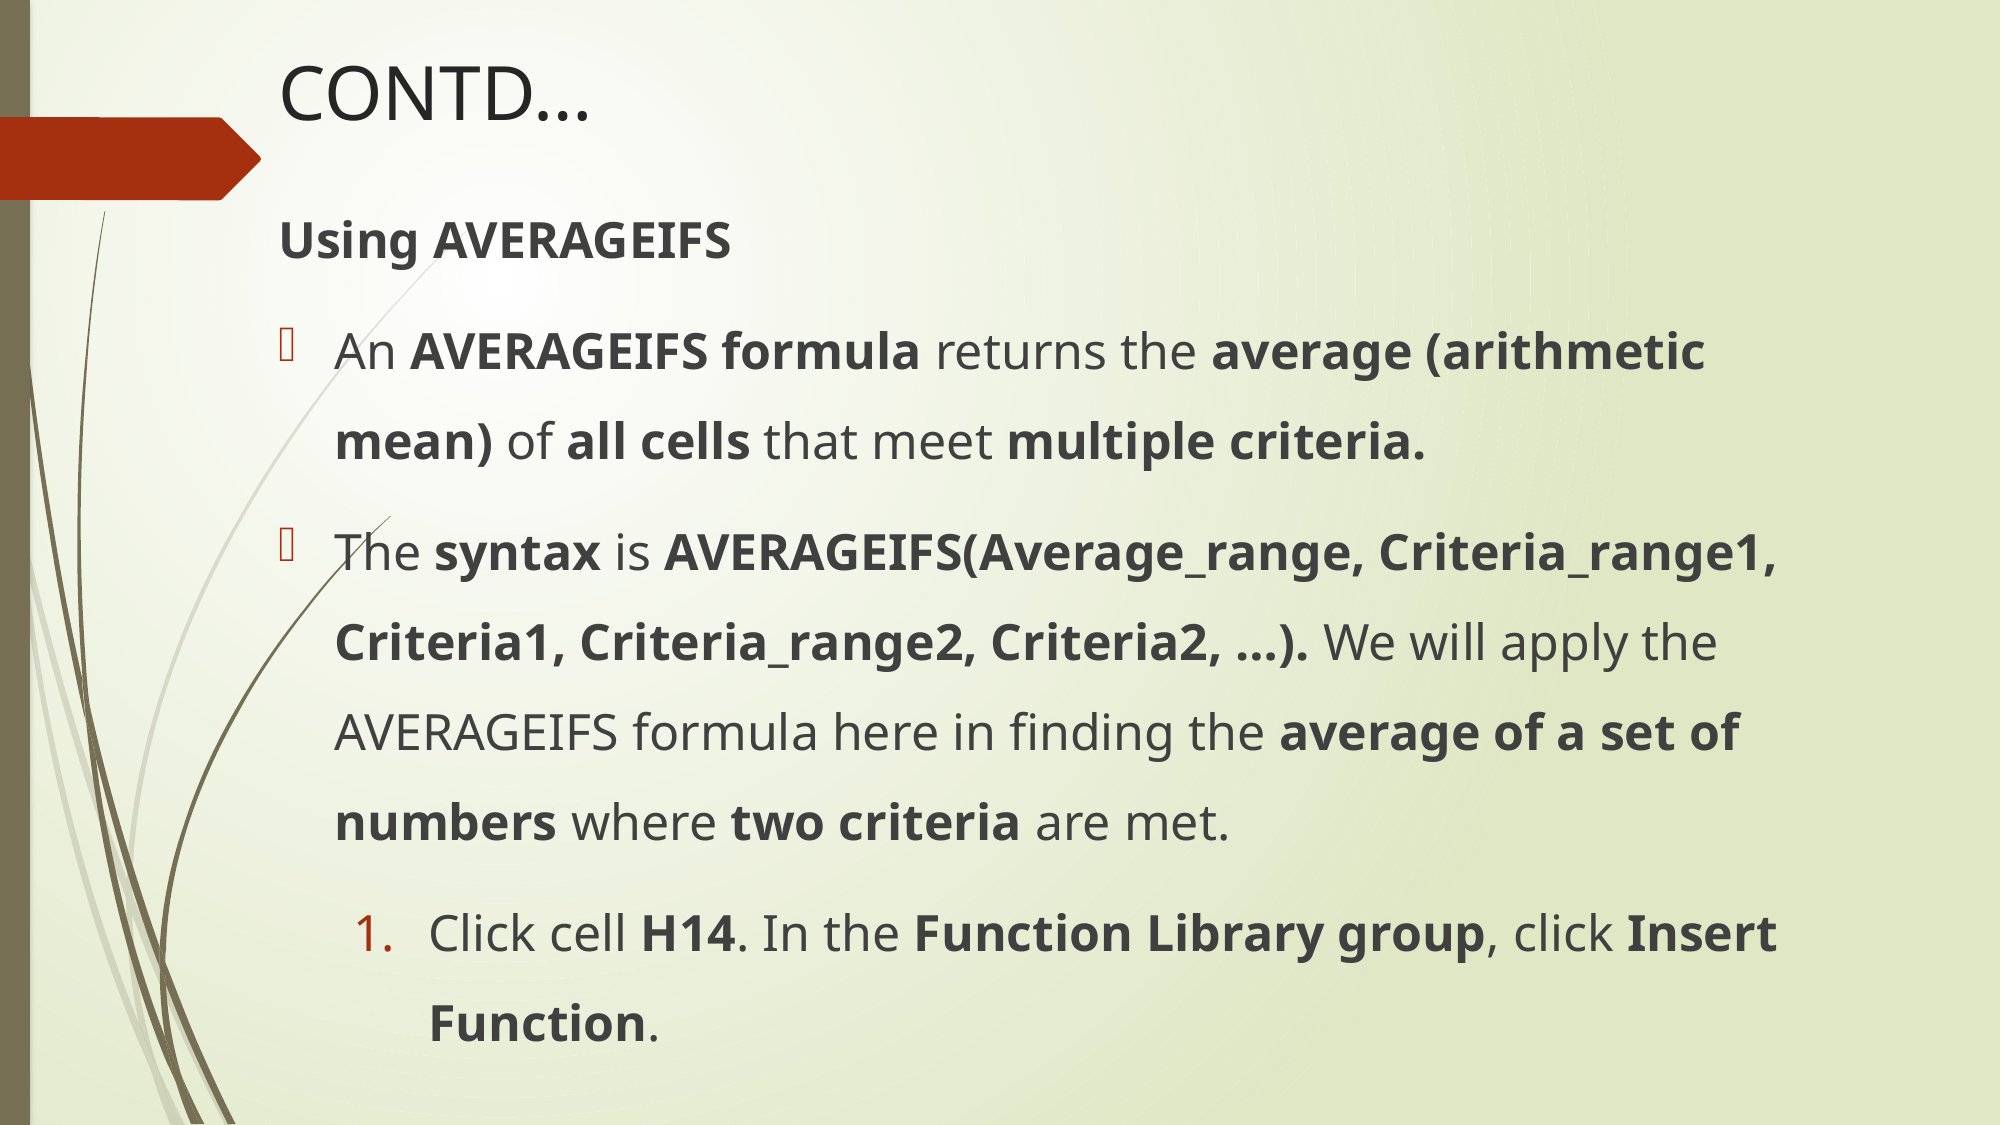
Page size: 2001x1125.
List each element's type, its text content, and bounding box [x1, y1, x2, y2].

list Using AVERAGEIFS An AVERAGEIFS formula returns the average (arithmetic mean) of all cells that meet multiple criteria. The syntax is AVERAGEIFS(Average_range, Criteria_range1, Criteria1, Criteria_range2, Criteria2, …). We will apply the AVERAGEIFS formula here in finding the average of a set of numbers where two criteria are met. Click cell H14. In the Function Library group, click Insert Function. [263, 170, 1888, 1056]
title CONTD… [263, 37, 1888, 170]
